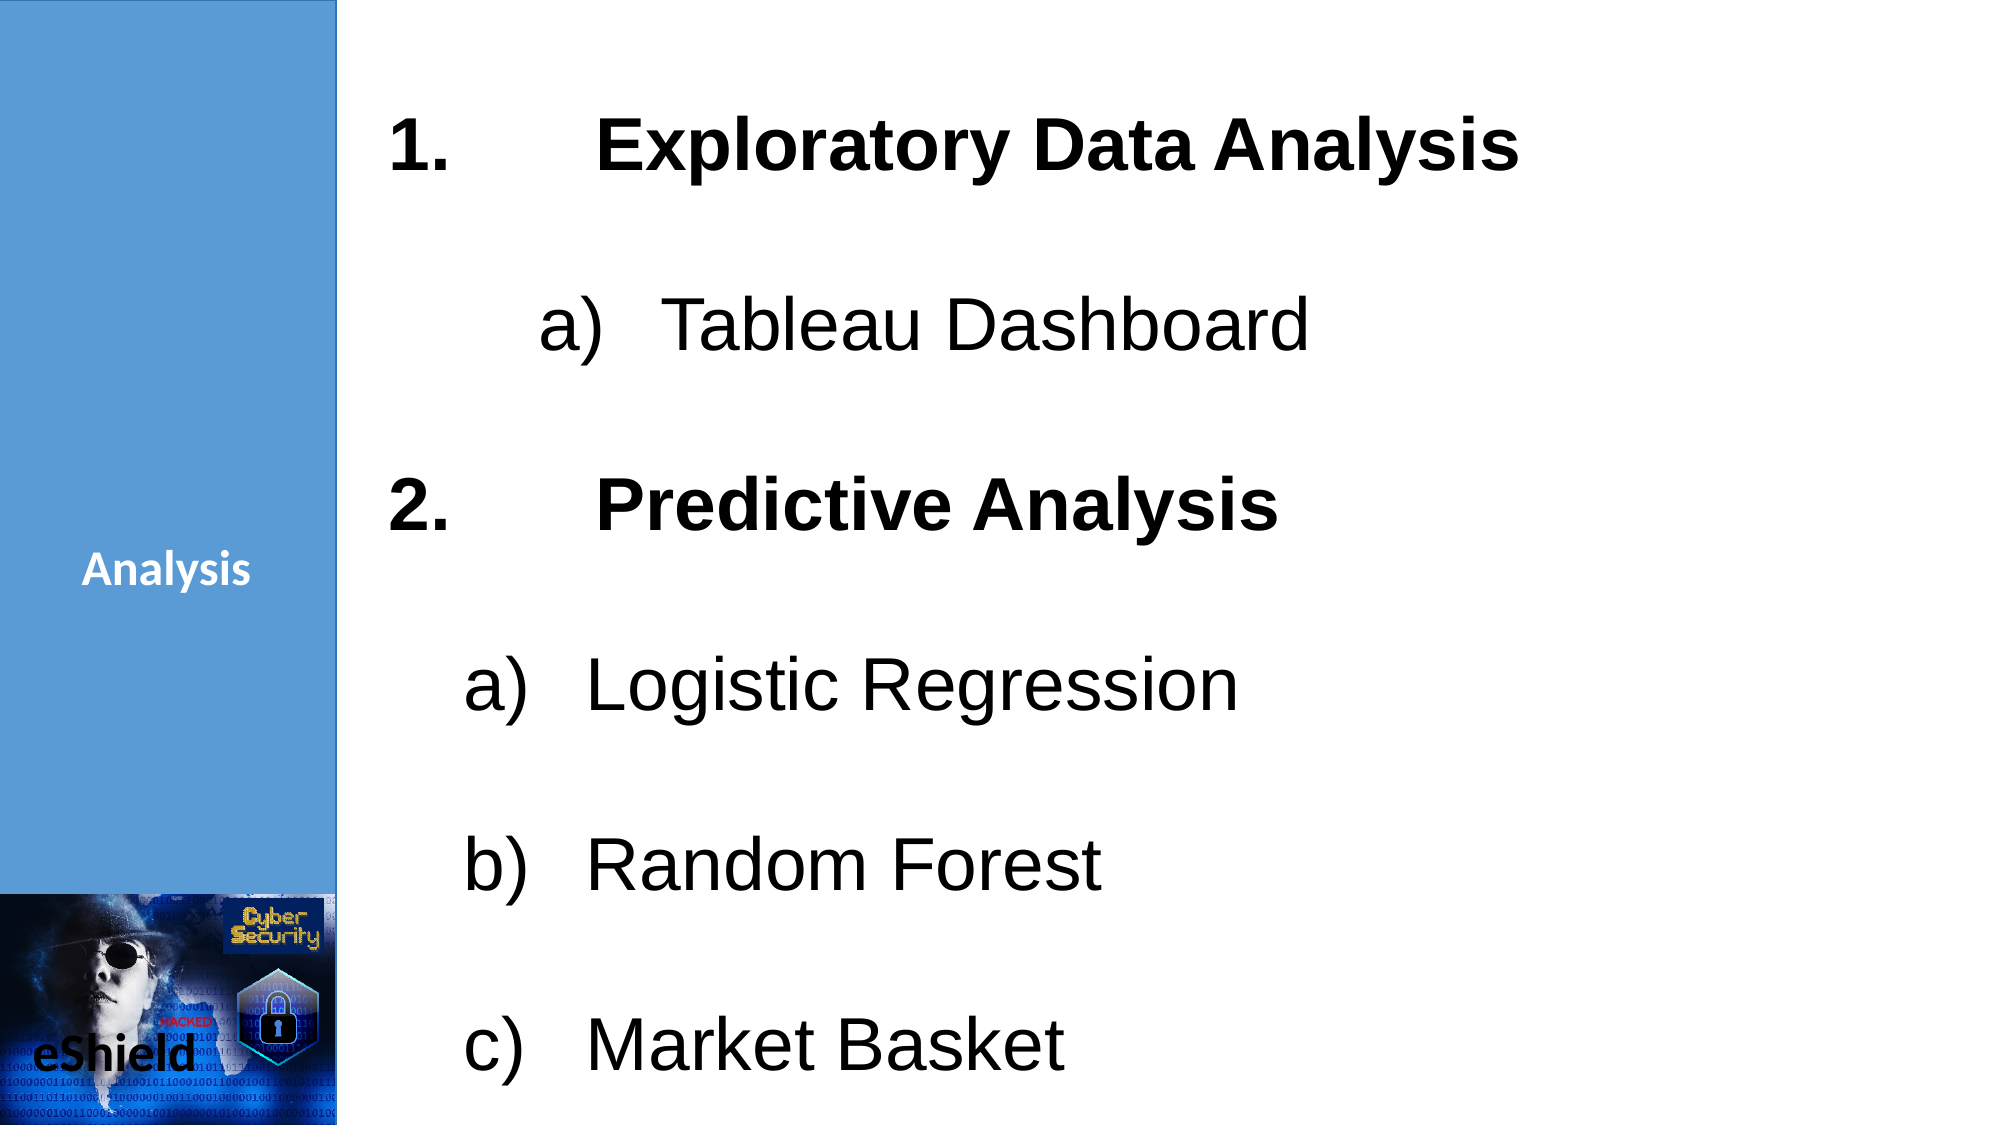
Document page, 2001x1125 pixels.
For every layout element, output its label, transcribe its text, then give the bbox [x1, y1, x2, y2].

text_box Analysis [0, 0, 336, 896]
text_box Exploratory Data Analysis Tableau Dashboard Predictive Analysis Logistic Regression Random Forest Market Basket [374, 0, 1967, 1093]
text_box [0, 894, 335, 1125]
